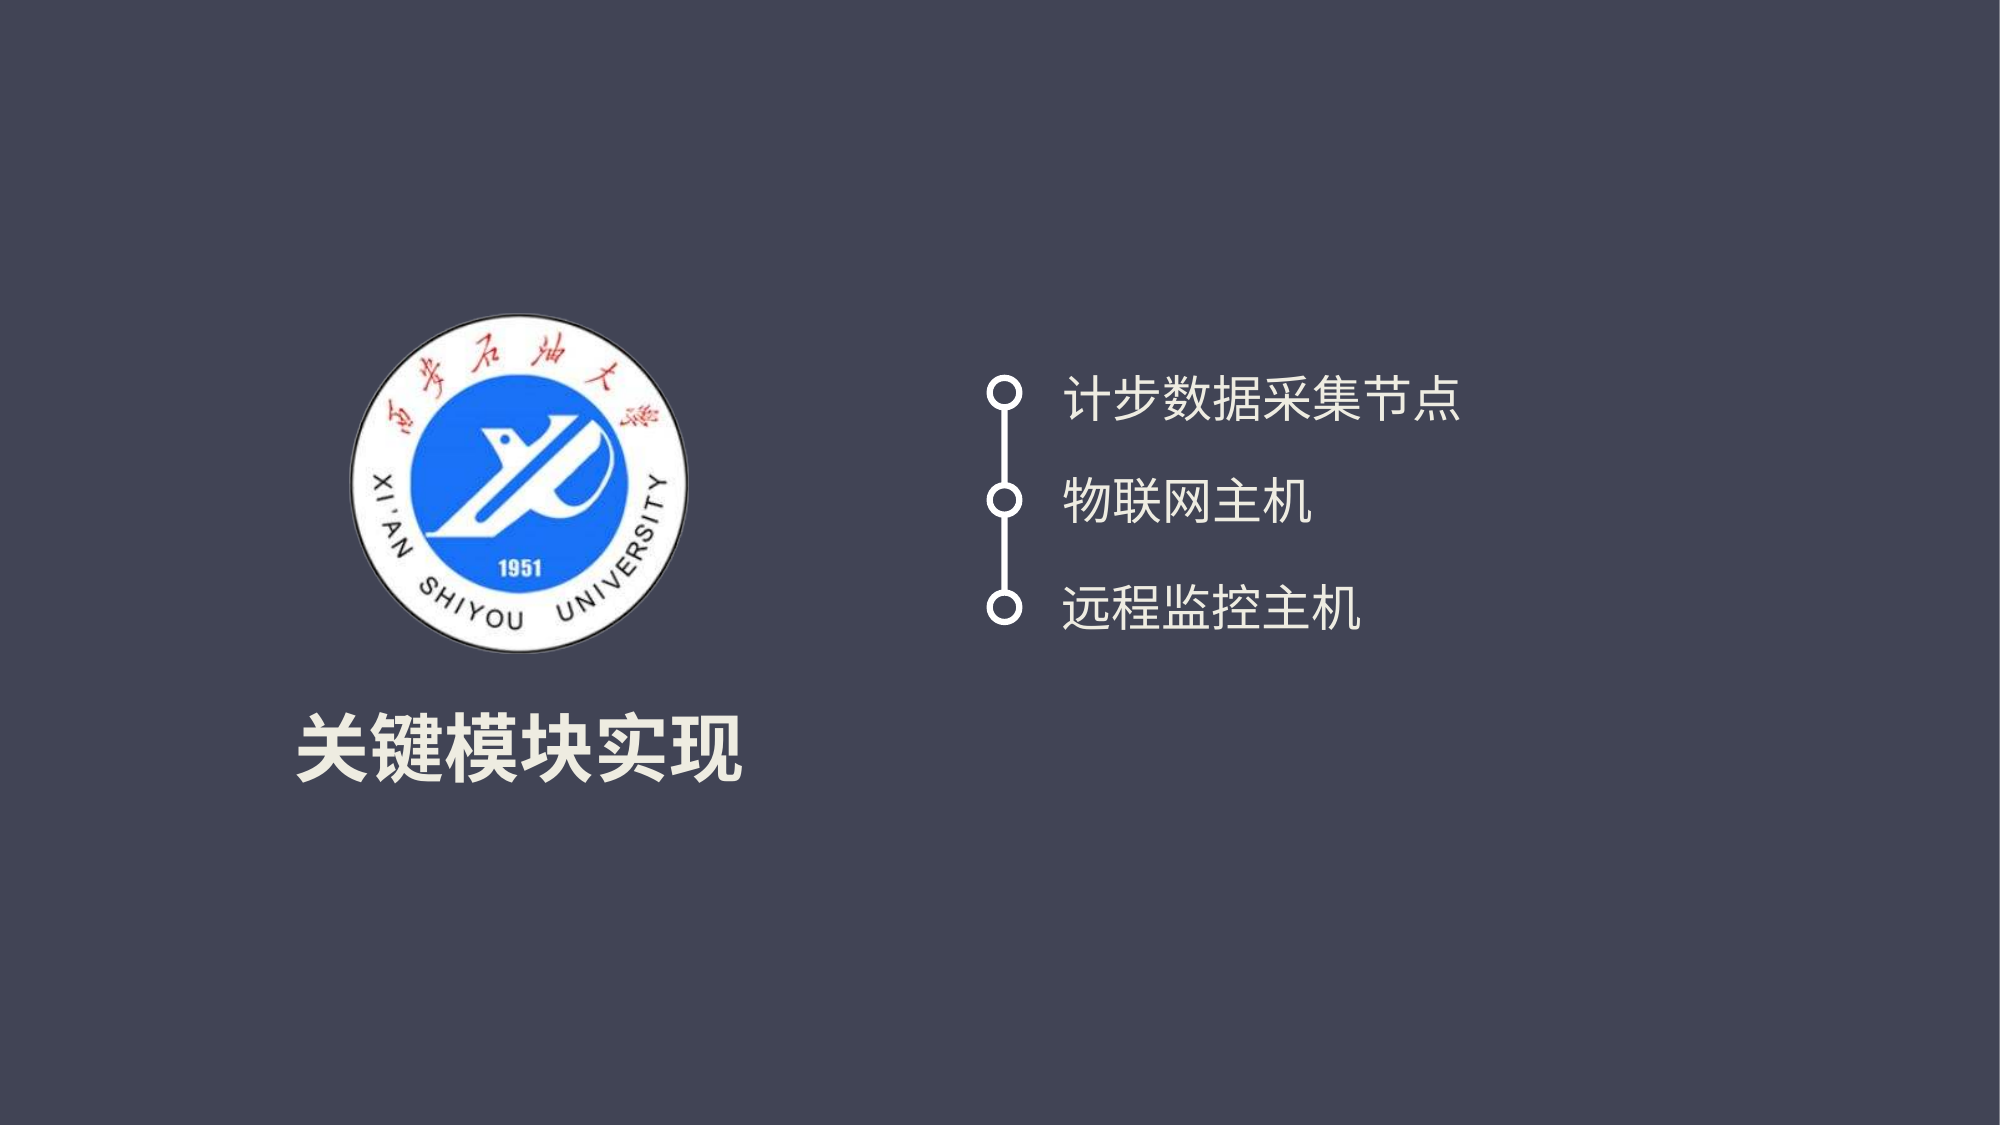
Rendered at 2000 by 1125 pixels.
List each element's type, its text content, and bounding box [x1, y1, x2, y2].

text_box 远程监控主机 [1047, 569, 1377, 645]
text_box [989, 377, 1020, 623]
text_box 物联网主机 [1047, 462, 1327, 537]
text_box 计步数据采集节点 [1047, 359, 1477, 435]
text_box 关键模块实现 [280, 694, 760, 800]
picture [274, 254, 746, 716]
